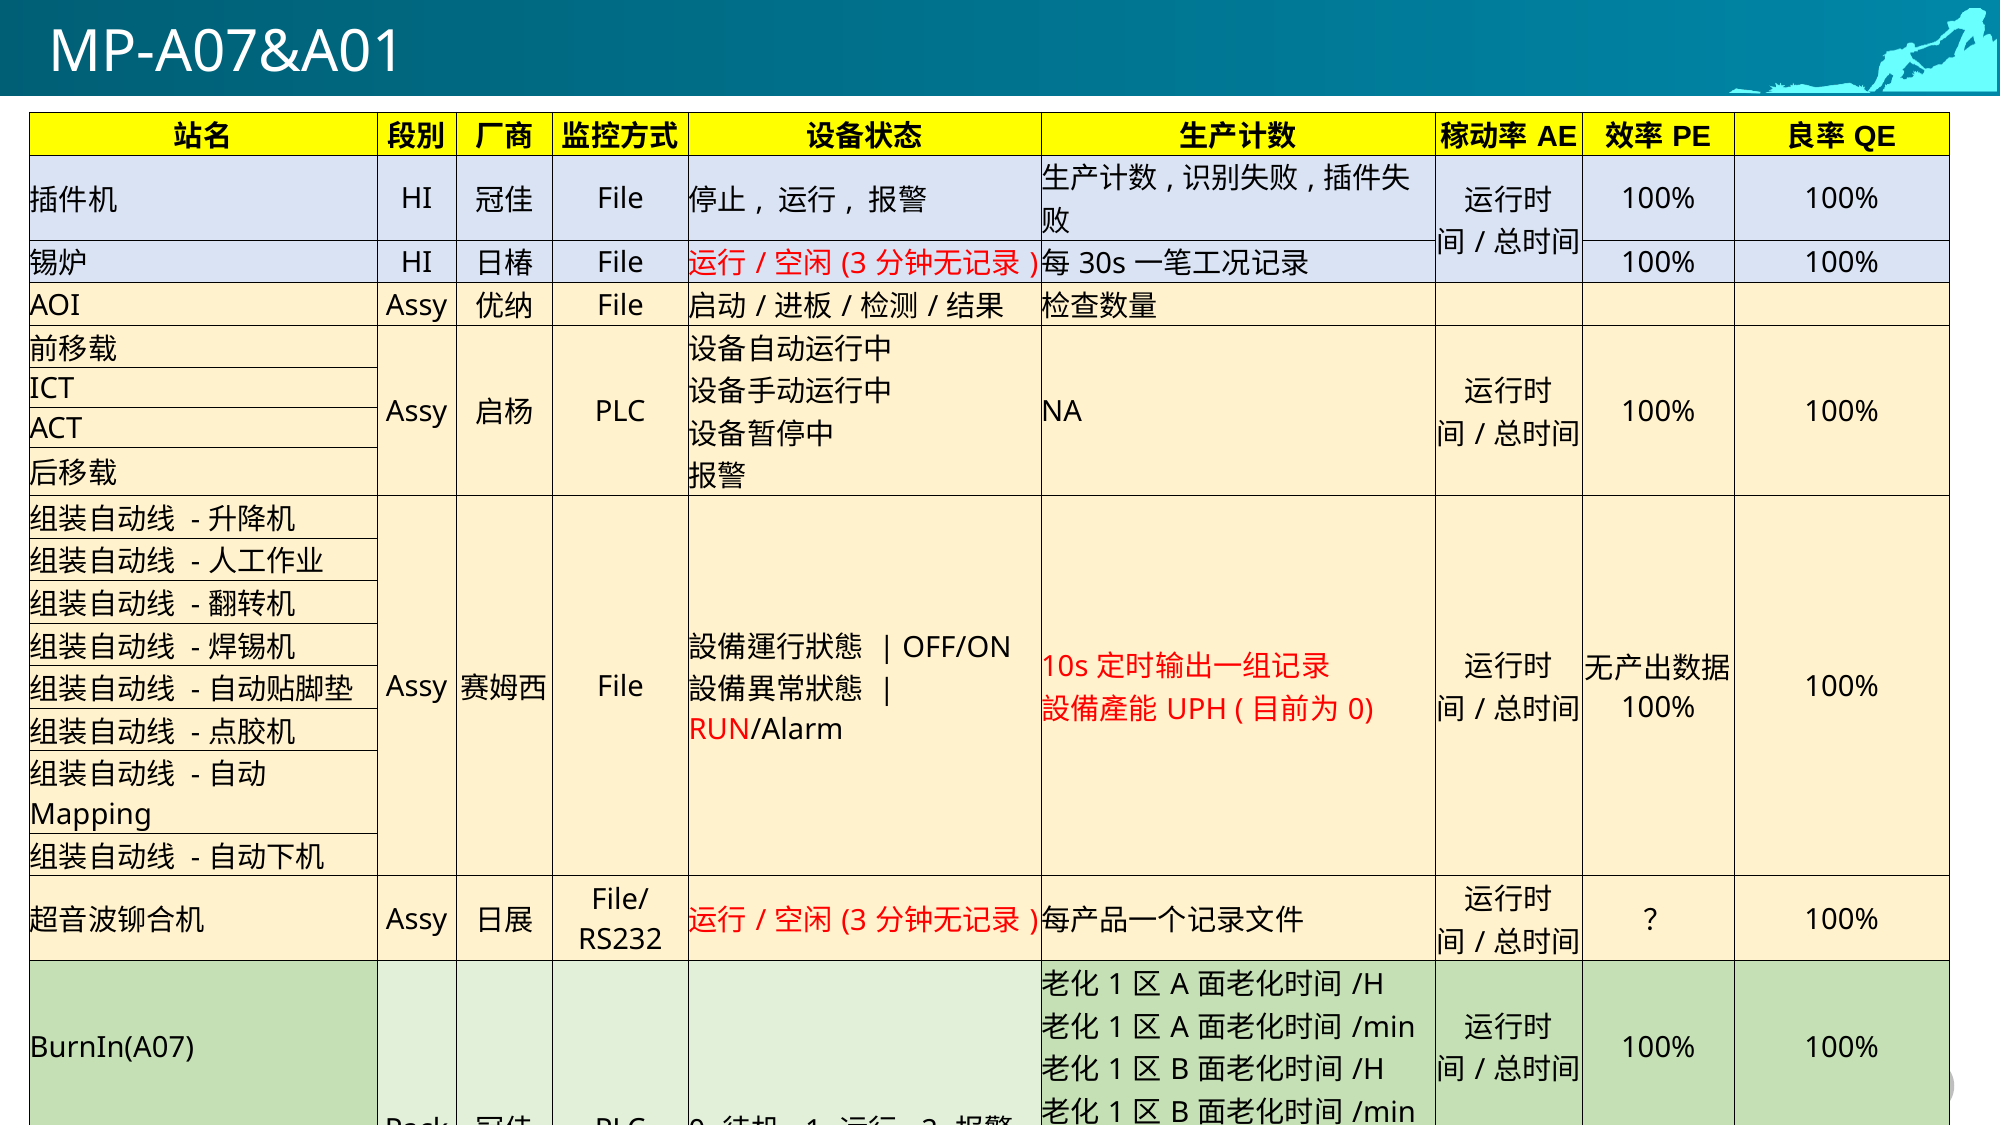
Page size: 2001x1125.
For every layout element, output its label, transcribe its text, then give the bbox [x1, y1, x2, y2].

table_header 效率PE [1583, 113, 1734, 155]
table_cell File [553, 156, 688, 240]
table_cell PLC [553, 961, 688, 1125]
table_cell 无产出数据 100% [1583, 496, 1734, 875]
table_cell File [553, 241, 688, 282]
table_cell 运行时间/总时间 [1436, 156, 1582, 282]
table_cell [1735, 283, 1949, 325]
table_cell 每产品一个记录文件 [1042, 876, 1435, 960]
table_cell 100% [1583, 156, 1734, 240]
table_cell 组装自动线 -自动贴脚垫 [30, 666, 377, 708]
table_cell Assy [378, 876, 456, 960]
table_cell 运行时间/总时间 [1436, 496, 1582, 875]
table_cell 設備運行狀態 | OFF/ON 設備異常狀態 | RUN/Alarm [689, 496, 1041, 875]
table_cell 冠佳 [457, 156, 552, 240]
table_cell 前移载 [30, 326, 377, 367]
table_cell 日展 [457, 876, 552, 960]
table_cell 100% [1583, 241, 1734, 282]
table_cell 组装自动线 -自动Mapping [30, 751, 377, 833]
table_header 稼动率AE [1436, 113, 1582, 155]
table_cell NA [1042, 326, 1435, 495]
table_cell 启杨 [457, 326, 552, 495]
table_cell 10s定时输出一组记录 設備產能UPH (目前为0) [1042, 496, 1435, 875]
table_cell 组装自动线 -翻转机 [30, 581, 377, 623]
table_cell 运行时间/总时间 [1436, 876, 1582, 960]
table_cell 组装自动线 -人工作业 [30, 539, 377, 580]
table_cell 后移载 [30, 448, 377, 495]
table_cell File [553, 496, 688, 875]
table_cell 冠佳 [457, 961, 552, 1125]
table_cell BurnIn(A07) [30, 961, 377, 1125]
table_cell 100% [1735, 156, 1949, 240]
table_cell [1583, 283, 1734, 325]
table_cell 运行/空闲(3分钟无记录) [689, 241, 1041, 282]
table_cell Assy [378, 326, 456, 495]
table_cell 每30s一笔工况记录 [1042, 241, 1435, 282]
table_header 厂商 [457, 113, 552, 155]
table_cell 启动/进板/检测/结果 [689, 283, 1041, 325]
table_cell 组装自动线 -点胶机 [30, 709, 377, 750]
table_cell 生产计数,识别失败,插件失败 [1042, 156, 1435, 240]
table_cell Assy [378, 496, 456, 875]
table_cell 100% [1735, 876, 1949, 960]
table_header 站名 [30, 113, 377, 155]
table_cell 停止, 运行, 报警 [689, 156, 1041, 240]
table_cell ACT [30, 408, 377, 447]
table_cell 运行时间/总时间 [1436, 326, 1582, 495]
table_cell Assy [378, 283, 456, 325]
table_cell 运行时间/总时间 [1436, 961, 1582, 1125]
table_cell 100.00% [1719, 8, 1999, 96]
table_cell 运行/空闲(3分钟无记录) [689, 876, 1041, 960]
table_cell 赛姆西 [457, 496, 552, 875]
table_cell 优纳 [457, 283, 552, 325]
table_cell 组装自动线 -焊锡机 [30, 624, 377, 665]
table_cell HI [378, 156, 456, 240]
table_cell ICT [30, 368, 377, 407]
table_header 段別 [378, 113, 456, 155]
table_cell 100% [1735, 326, 1949, 495]
table_cell 100% [1583, 326, 1734, 495]
table_cell 检查数量 [1042, 283, 1435, 325]
table_cell 组装自动线 -升降机 [30, 496, 377, 538]
table_cell 插件机 [30, 156, 377, 240]
table_cell ？ [1583, 876, 1734, 960]
table_cell 100% [1735, 241, 1949, 282]
table_cell File/ RS232 [553, 876, 688, 960]
table_cell 老化1区A面老化时间/H 老化1区A面老化时间/min 老化1区B面老化时间/H 老化1区B面老化时间/min [1042, 961, 1435, 1125]
table_cell File [553, 283, 688, 325]
title MP-A07&A01 [33, 13, 455, 93]
table_cell 日椿 [457, 241, 552, 282]
table_cell HI [378, 241, 456, 282]
table_cell 100% [1583, 961, 1734, 1125]
table_cell 设备自动运行中 设备手动运行中 设备暂停中 报警 [689, 326, 1041, 495]
table_cell PLC [553, 326, 688, 495]
table_header 生产计数 [1042, 113, 1435, 155]
table_cell 100% [1735, 496, 1949, 875]
table_header 良率QE [1735, 113, 1949, 155]
table_cell 锡炉 [30, 241, 377, 282]
table_cell Pack [378, 961, 456, 1125]
table_cell AOI [30, 283, 377, 325]
table_cell 组装自动线 -自动下机 [30, 834, 377, 875]
table_cell 100% [1735, 961, 1949, 1125]
table_header 监控方式 [553, 113, 688, 155]
table_cell 0-待机, 1-运行, 2-报警 [689, 961, 1041, 1125]
table_cell [1436, 283, 1582, 325]
table_cell 超音波铆合机 [30, 876, 377, 960]
table_header 设备状态 [689, 113, 1041, 155]
